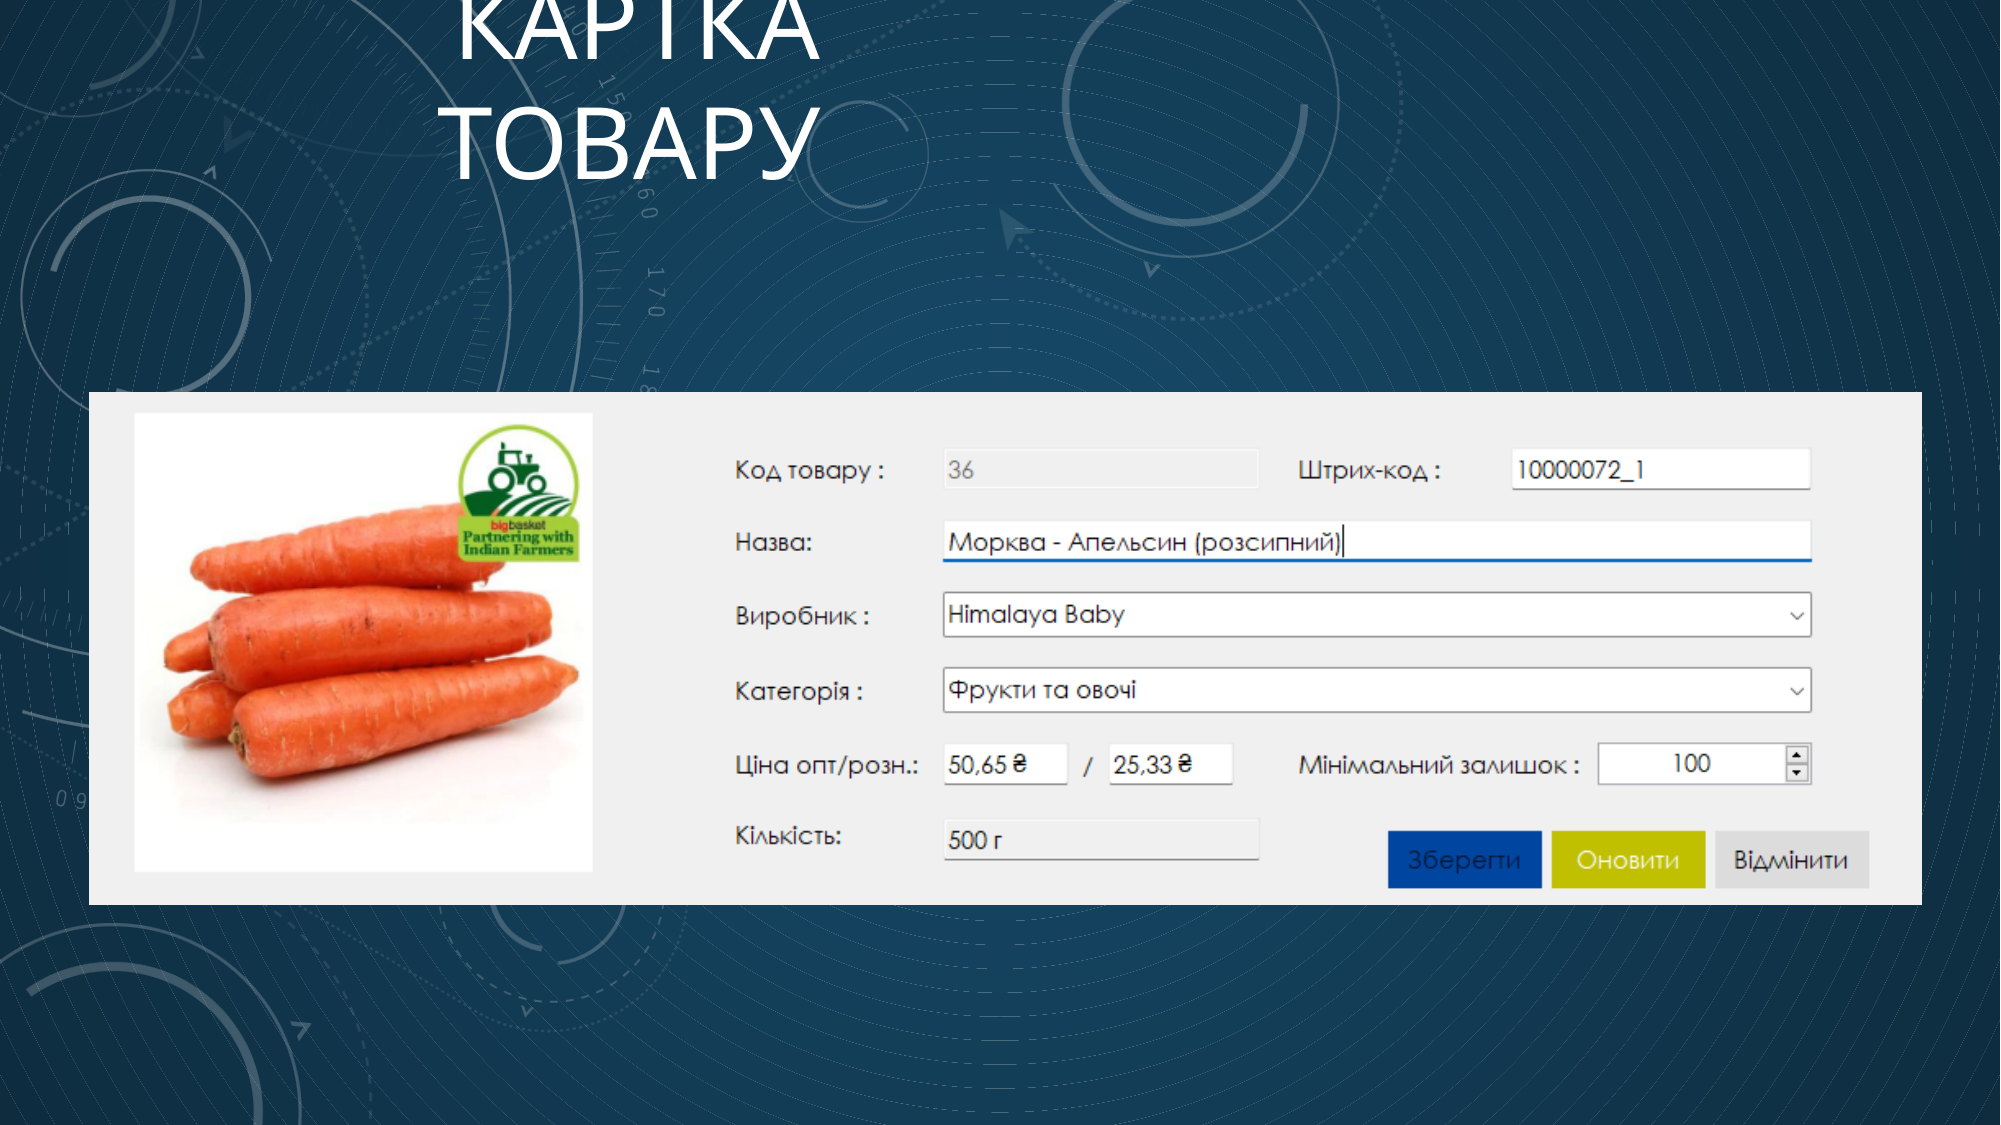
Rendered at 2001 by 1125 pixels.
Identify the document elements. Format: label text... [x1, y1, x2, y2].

title Картка товару [39, 38, 836, 207]
picture [0, 0, 2000, 1125]
